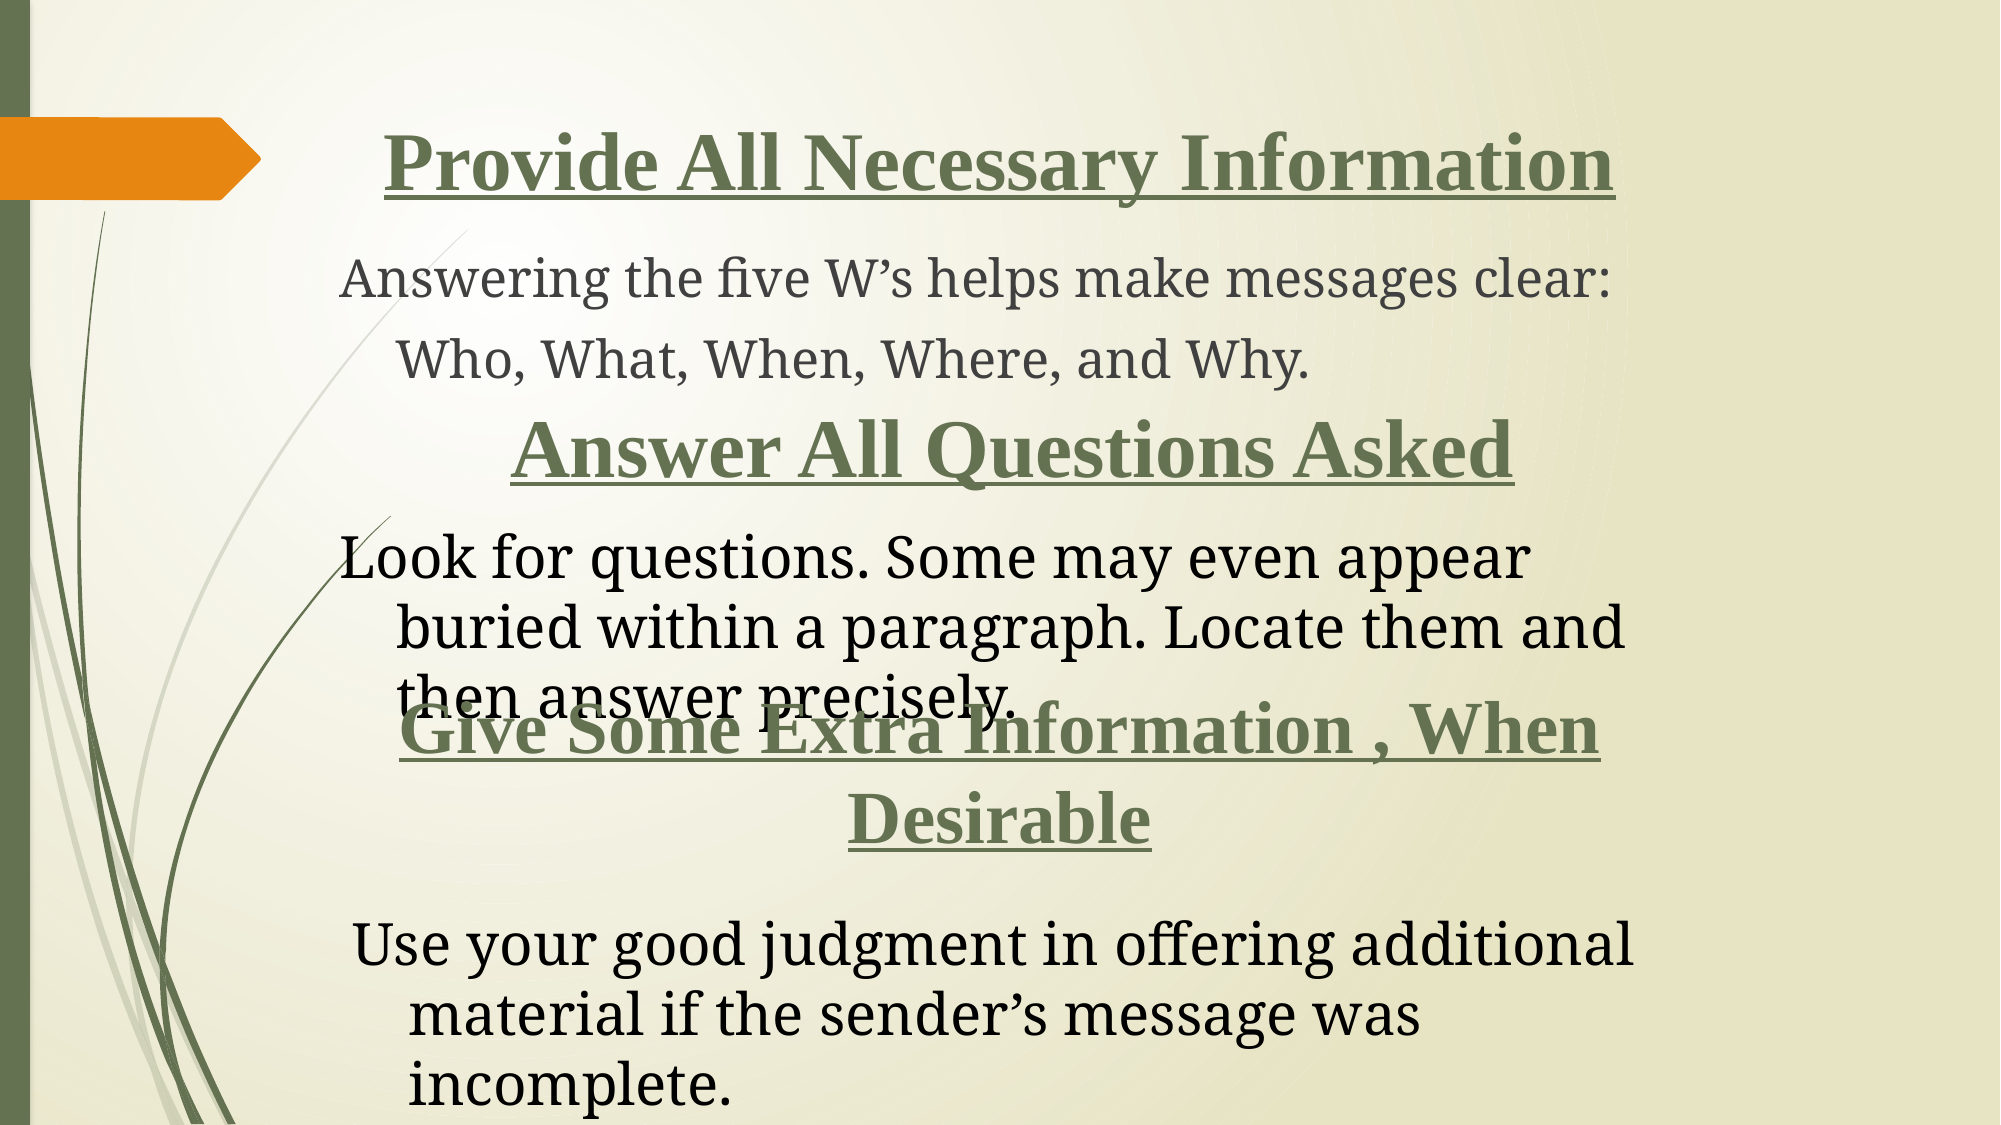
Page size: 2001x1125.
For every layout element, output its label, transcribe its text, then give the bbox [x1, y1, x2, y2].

text_box Give Some Extra Information , When Desirable [287, 675, 1713, 863]
list Answering the five W’s helps make messages clear: Who, What, When, Where, and Why. [324, 237, 1675, 400]
text_box Look for questions. Some may even appear buried within a paragraph. Locate them and then answer precisely. [324, 512, 1675, 675]
text_box Answer All Questions Asked [337, 399, 1688, 488]
title Provide All Necessary Information [324, 99, 1675, 237]
text_box Use your good judgment in offering additional material if the sender’s message was incomplete. [337, 899, 1688, 1050]
